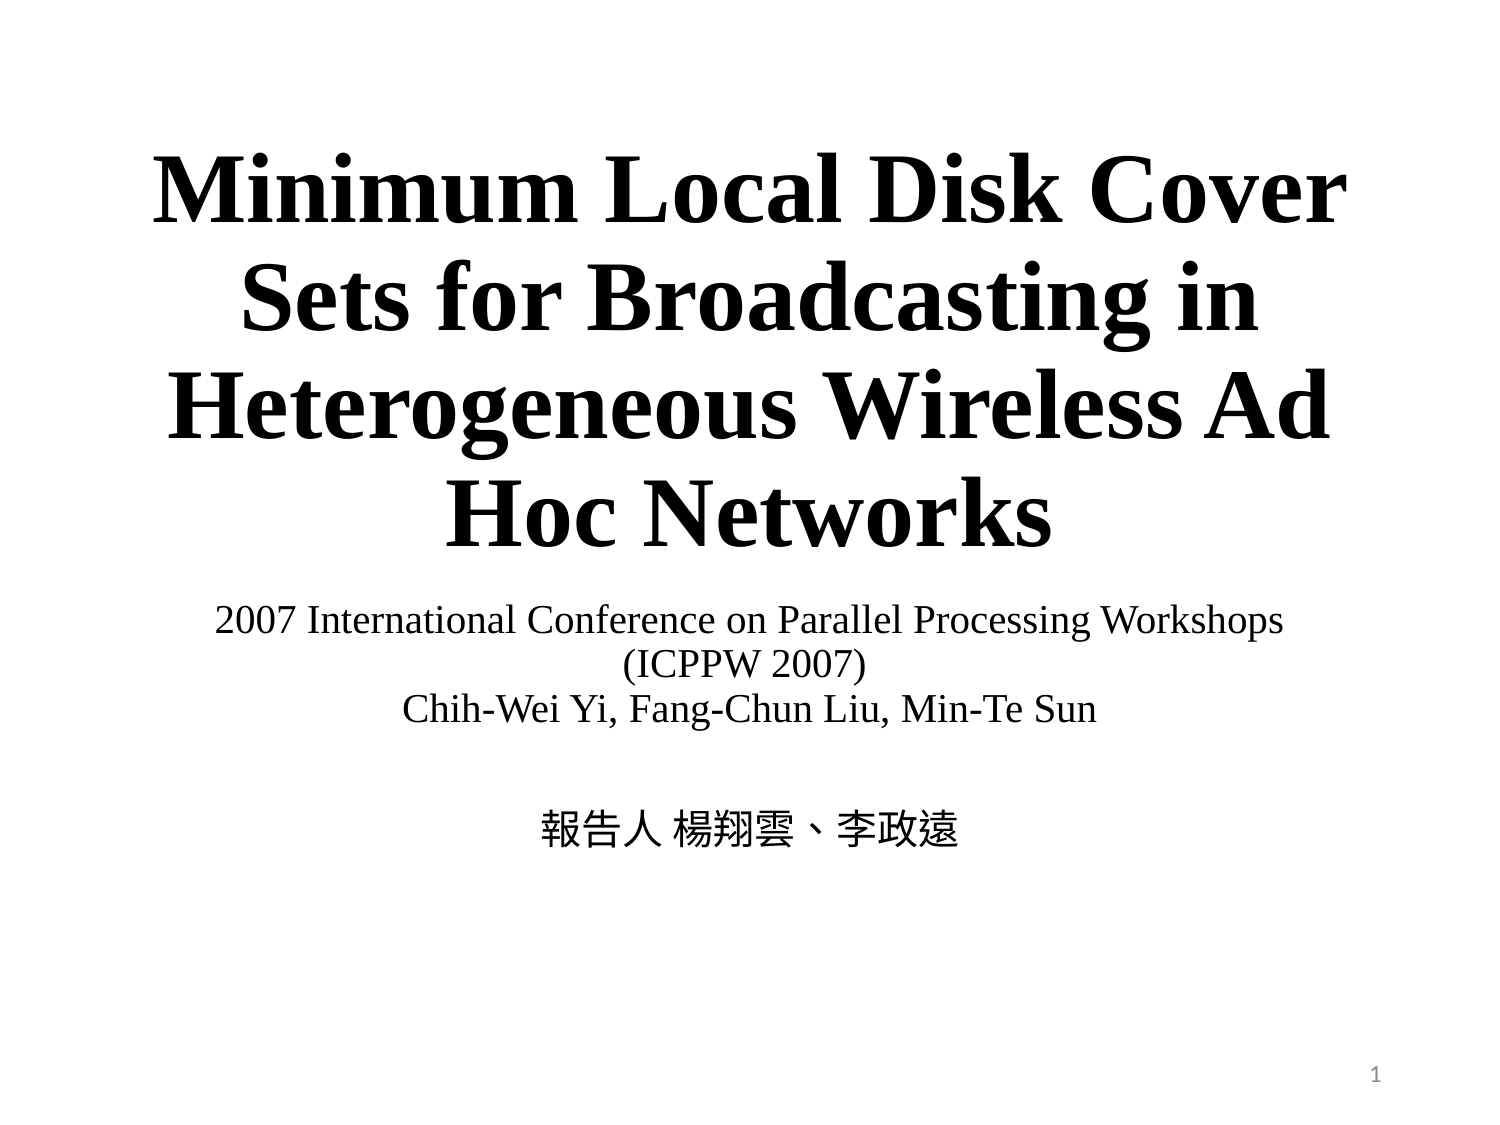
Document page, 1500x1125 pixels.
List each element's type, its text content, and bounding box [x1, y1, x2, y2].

title Minimum Local Disk Cover Sets for Broadcasting in Heterogeneous Wireless Ad Hoc Networks [112, 184, 1388, 576]
subtitle 2007 International Conference on Parallel Processing Workshops (ICPPW 2007) Chih-Wei Yi, Fang-Chun Liu, Min-Te Sun 報告人 楊翔雲、李政遠 [187, 590, 1313, 863]
slide_number 1 [1059, 1042, 1397, 1103]
